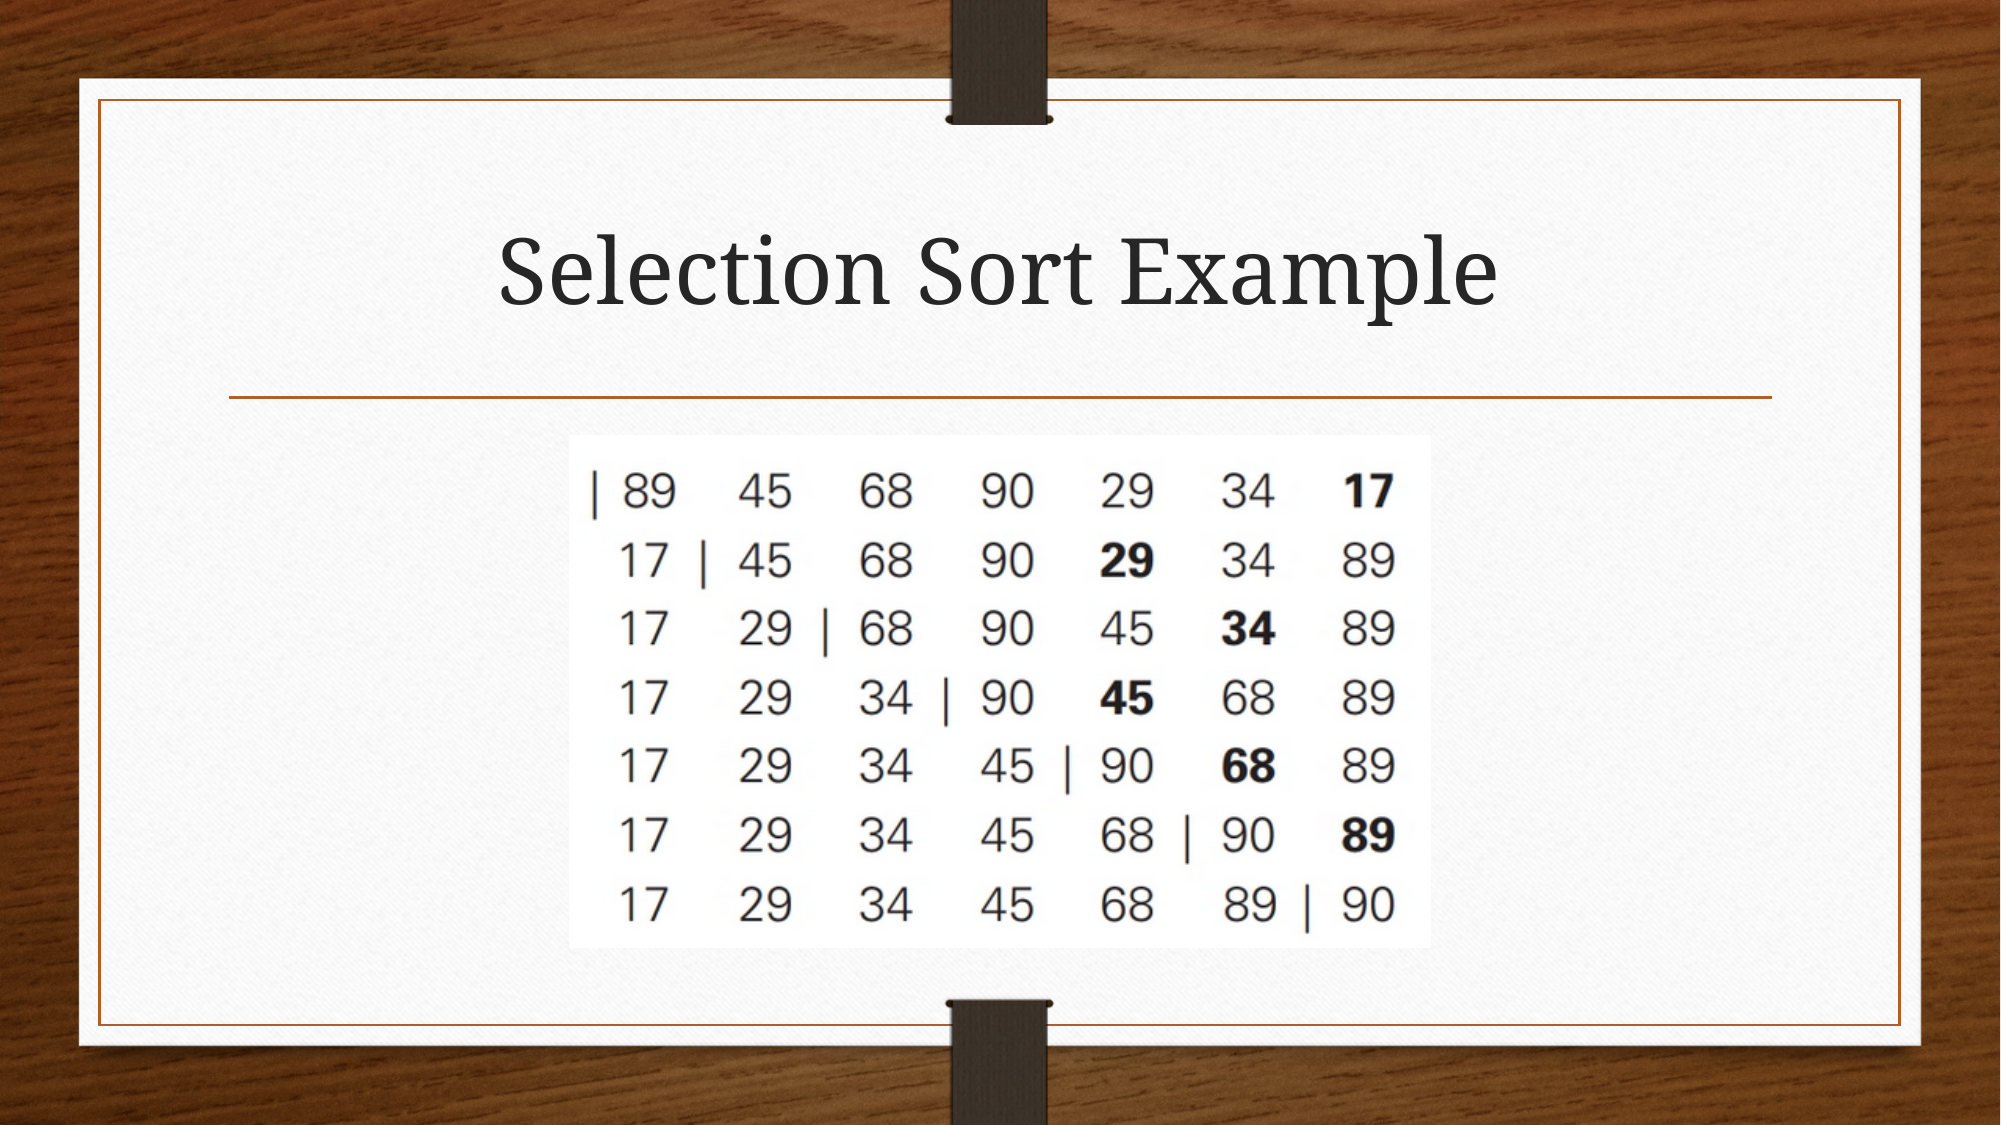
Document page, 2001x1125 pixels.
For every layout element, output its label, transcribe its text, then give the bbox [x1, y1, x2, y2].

picture [0, 0, 948, 1125]
picture [101, 0, 2001, 1125]
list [569, 435, 1431, 949]
title Selection Sort Example [212, 161, 1788, 375]
